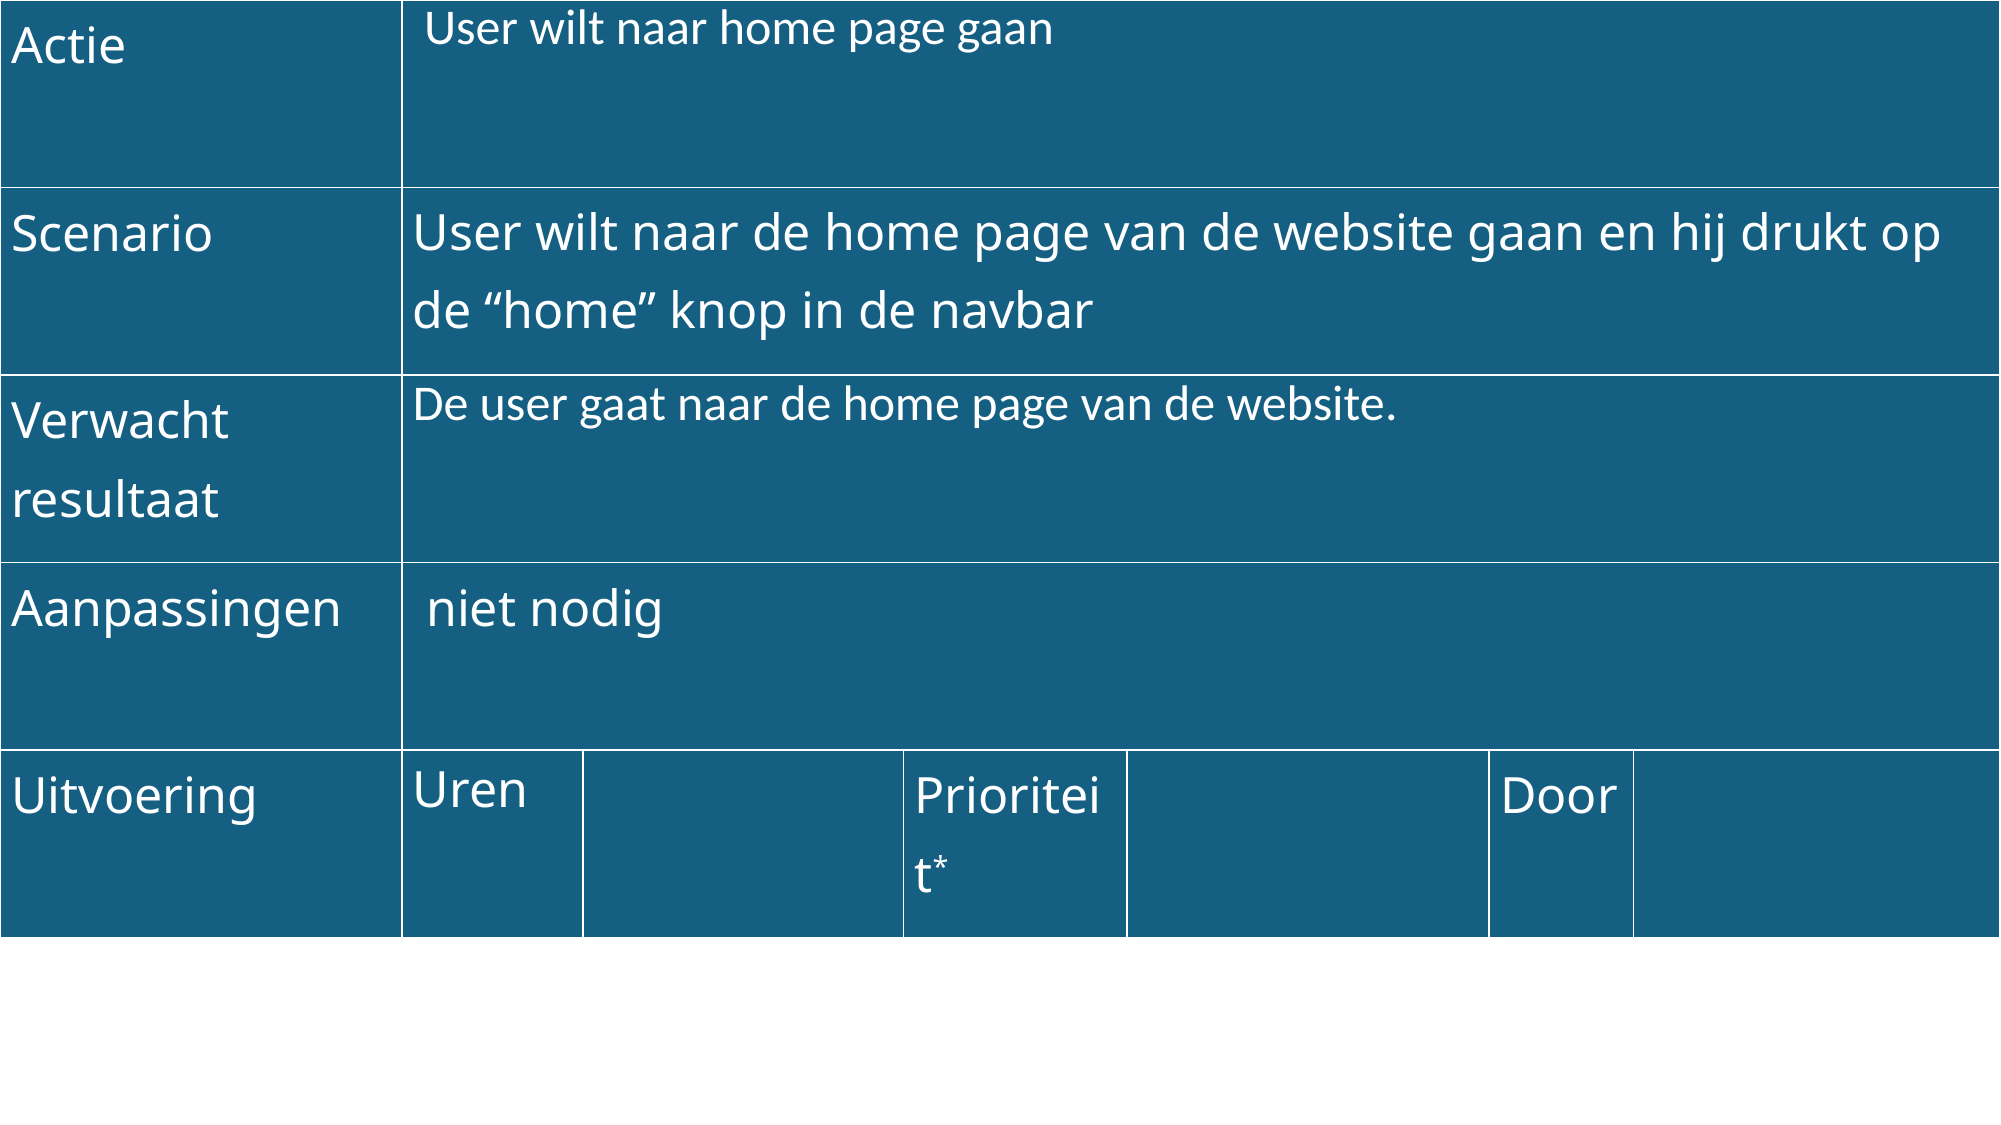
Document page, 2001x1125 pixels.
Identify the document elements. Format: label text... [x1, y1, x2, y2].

table_cell [1634, 751, 1999, 937]
table_cell Prioriteit* [904, 751, 1126, 937]
table_header User wilt naar home page gaan [403, 1, 1999, 187]
table_cell [584, 751, 903, 937]
table_cell Uren [403, 751, 582, 937]
table_cell User wilt naar de home page van de website gaan en hij drukt op de “home” knop in de navbar [403, 188, 1999, 374]
table_cell Scenario [1, 188, 401, 374]
table_cell Aanpassingen [1, 563, 401, 749]
table_header Actie [1, 1, 401, 187]
table_cell Uitvoering [1, 751, 401, 937]
table_cell Door [1490, 751, 1633, 937]
table_cell De user gaat naar de home page van de website. [403, 376, 1999, 562]
table_cell niet nodig [403, 563, 1999, 749]
table_cell Verwacht resultaat [1, 376, 401, 562]
table_cell [1128, 751, 1488, 937]
